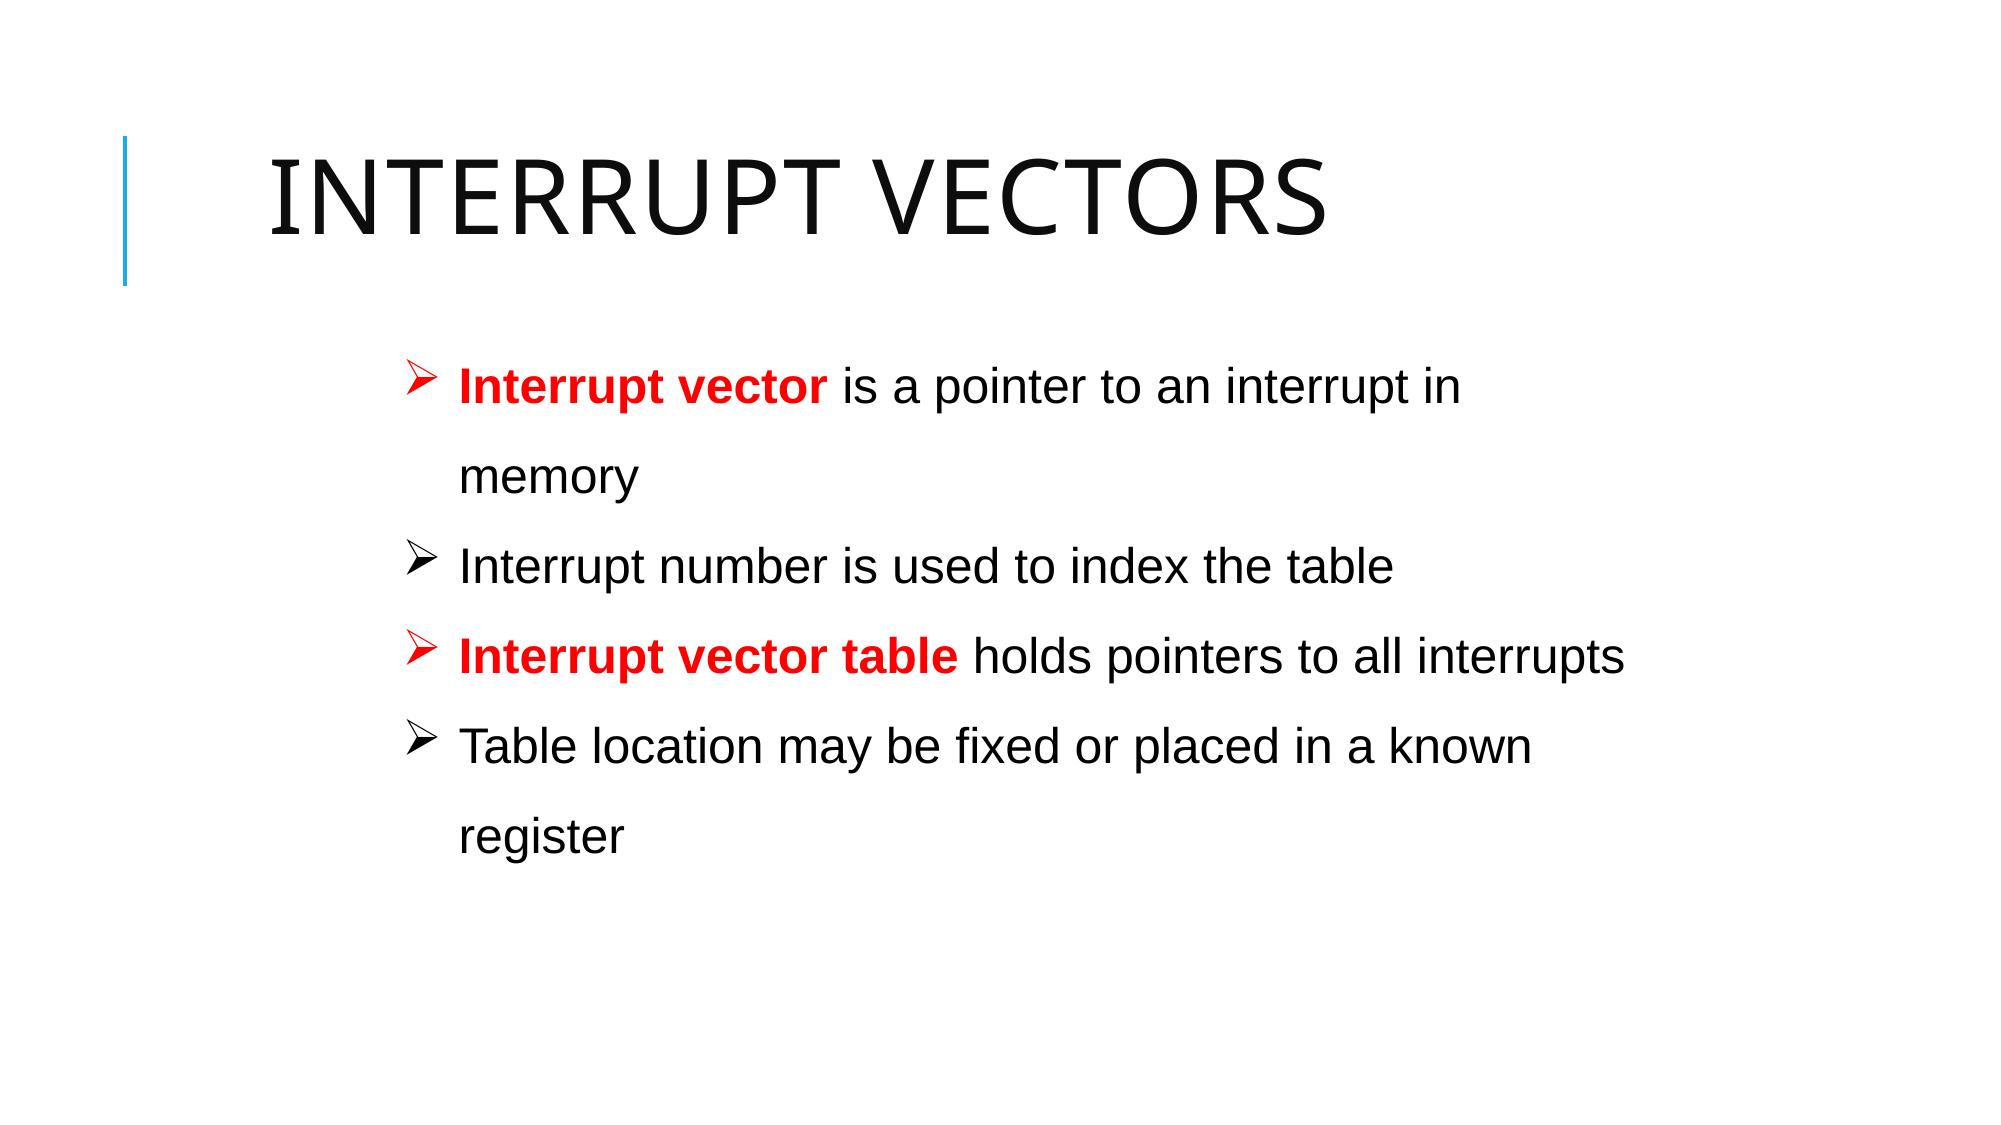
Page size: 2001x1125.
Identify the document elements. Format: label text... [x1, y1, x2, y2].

text_box Interrupt vector is a pointer to an interrupt in memory Interrupt number is used to index the table Interrupt vector table holds pointers to all interrupts Table location may be fixed or placed in a known register [387, 312, 1650, 1000]
title Interrupt Vectors [253, 110, 1529, 299]
